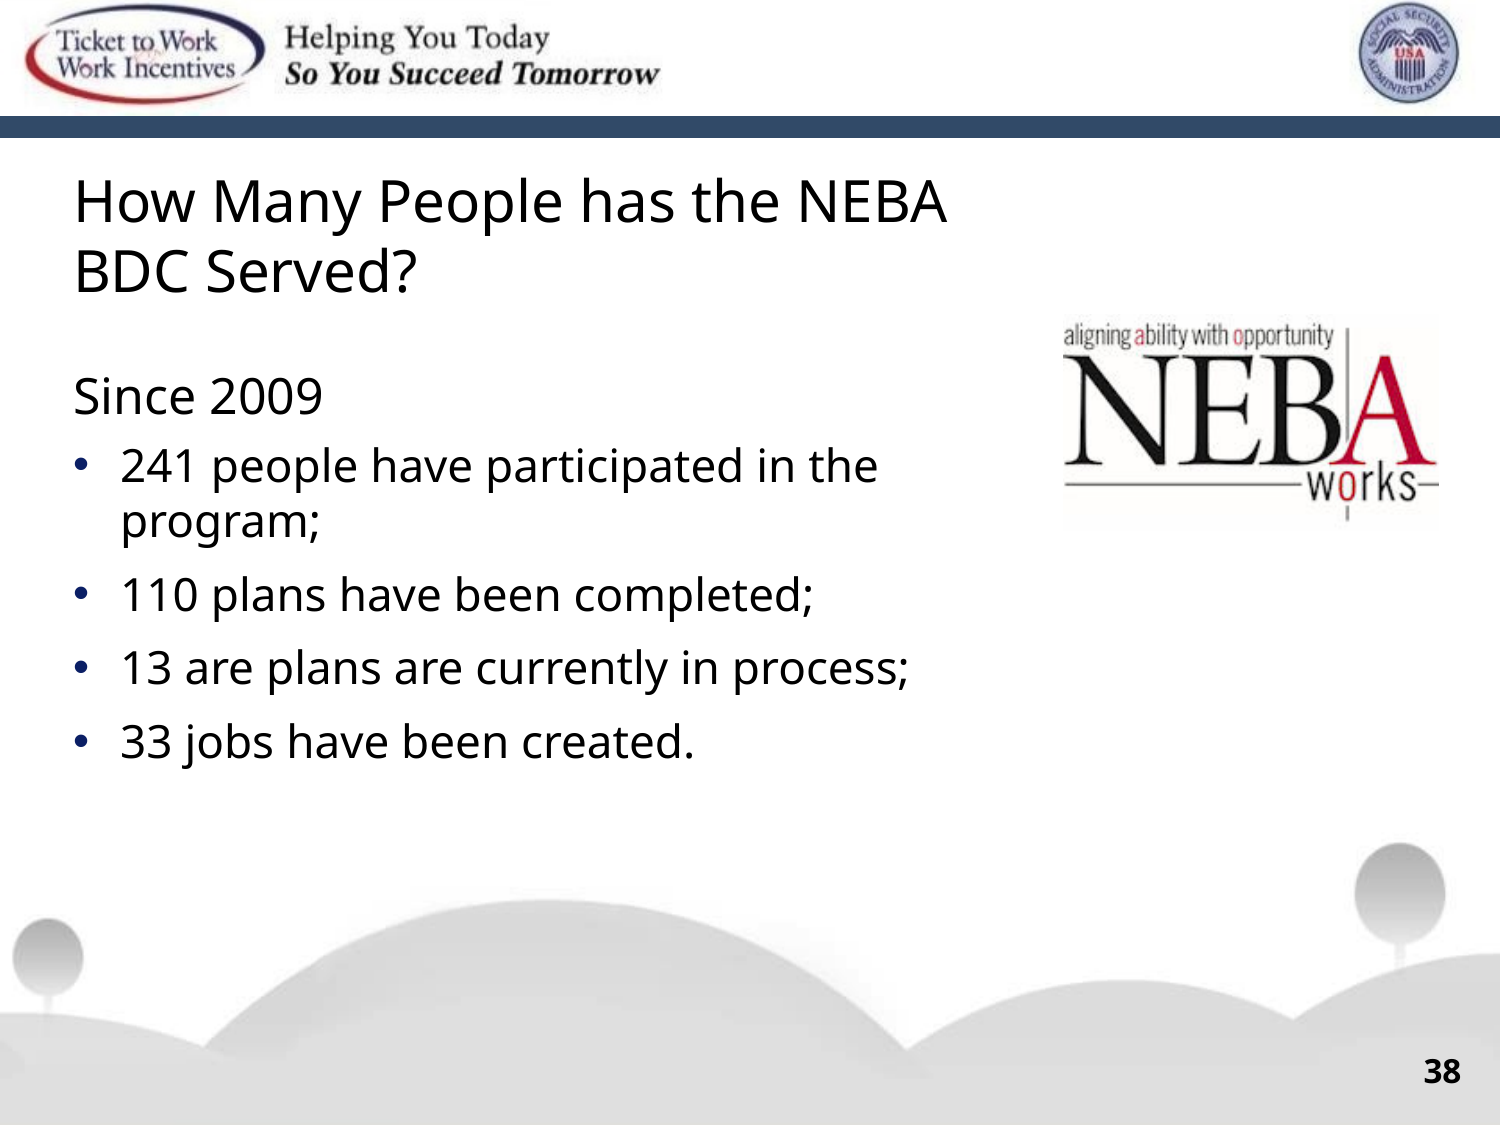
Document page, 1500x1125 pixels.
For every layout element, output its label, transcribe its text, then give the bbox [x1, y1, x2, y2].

picture [0, 233, 1500, 1125]
picture [0, 0, 1500, 138]
slide_number 38 [1126, 1040, 1477, 1101]
list How Many People has the NEBA BDC Served? Since 2009 241 people have participated in the program; 110 plans have been completed; 13 are plans are currently in process; 33 jobs have been created. [58, 156, 1090, 997]
